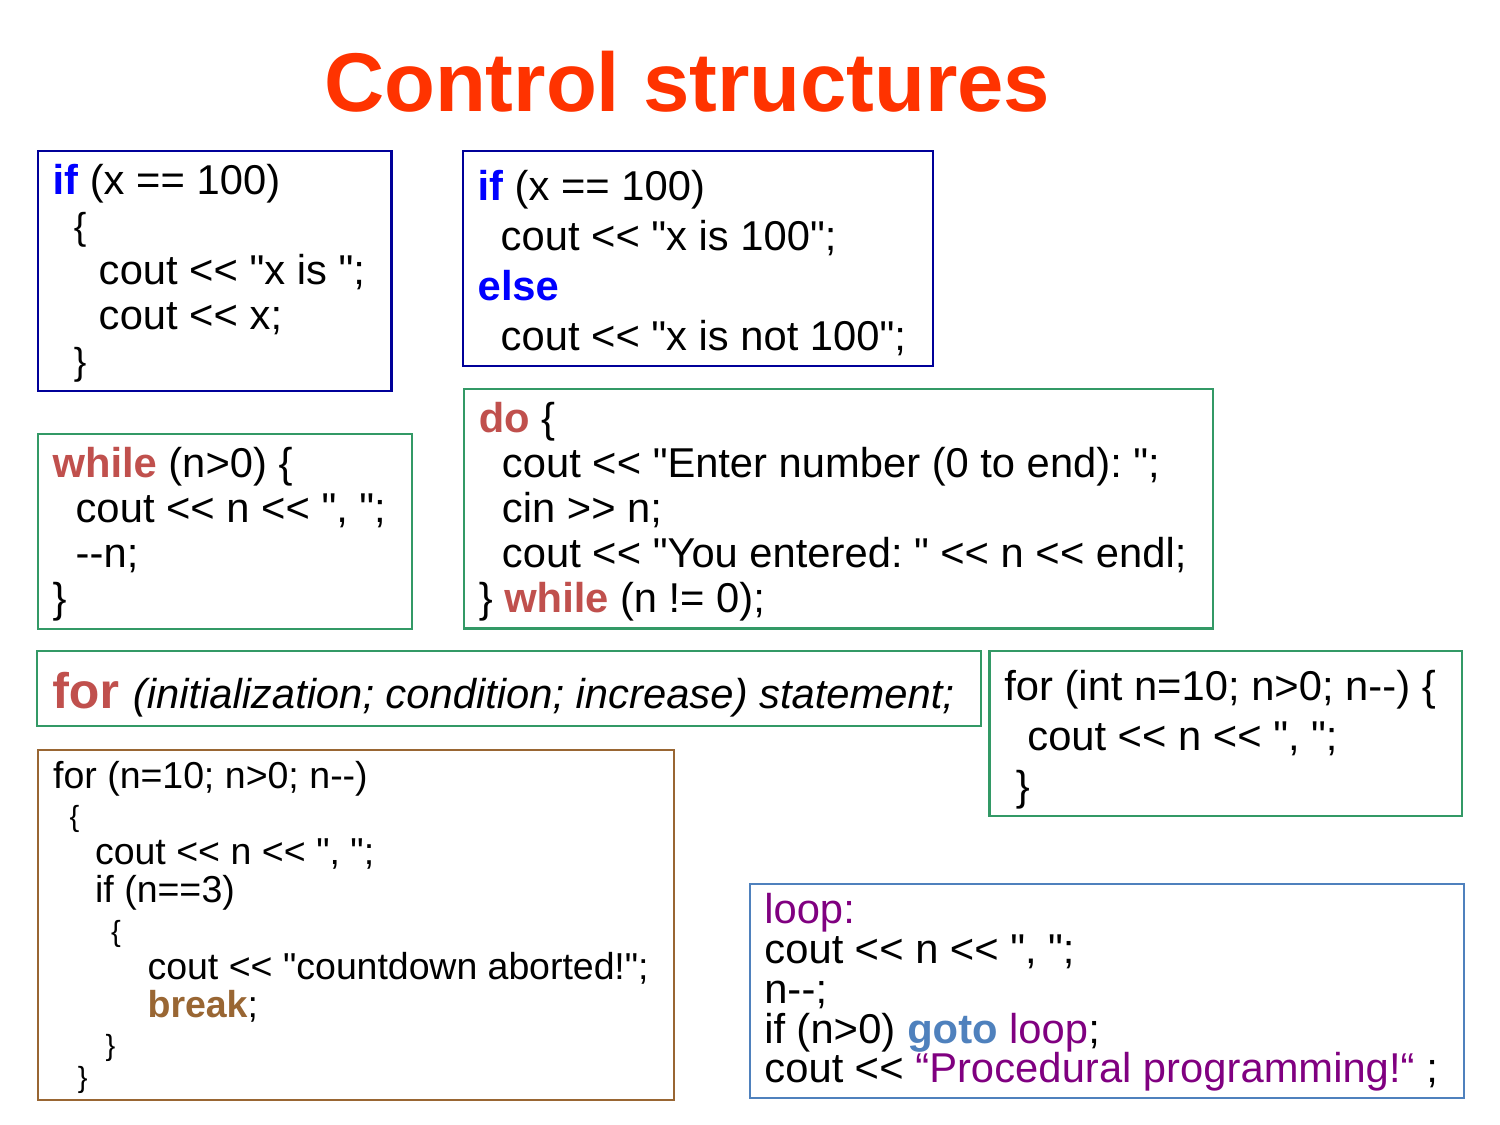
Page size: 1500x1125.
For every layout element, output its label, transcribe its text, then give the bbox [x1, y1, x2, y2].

text_box for (n=10; n>0; n--) { cout << n << ", "; if (n==3) { cout << "countdown aborted!"; break; } } [38, 750, 675, 1101]
text_box if (x == 100) { cout << "x is "; cout << x; } [38, 151, 392, 392]
text_box loop: cout << n << ", "; n--; if (n>0) goto loop; cout << “Procedural programming!“ ; [749, 883, 1465, 1099]
text_box while (n>0) { cout << n << ", "; --n; } [37, 433, 413, 629]
text_box for (initialization; condition; increase) statement; [37, 651, 981, 726]
text_box for (int n=10; n>0; n--) { cout << n << ", "; } [989, 651, 1463, 816]
text_box if (x == 100) cout << "x is 100"; else cout << "x is not 100"; [462, 151, 933, 366]
text_box do { cout << "Enter number (0 to end): "; cin >> n; cout << "You entered: " << n << endl; } while (n != 0); [464, 388, 1214, 629]
title Control structures [50, 24, 1325, 132]
